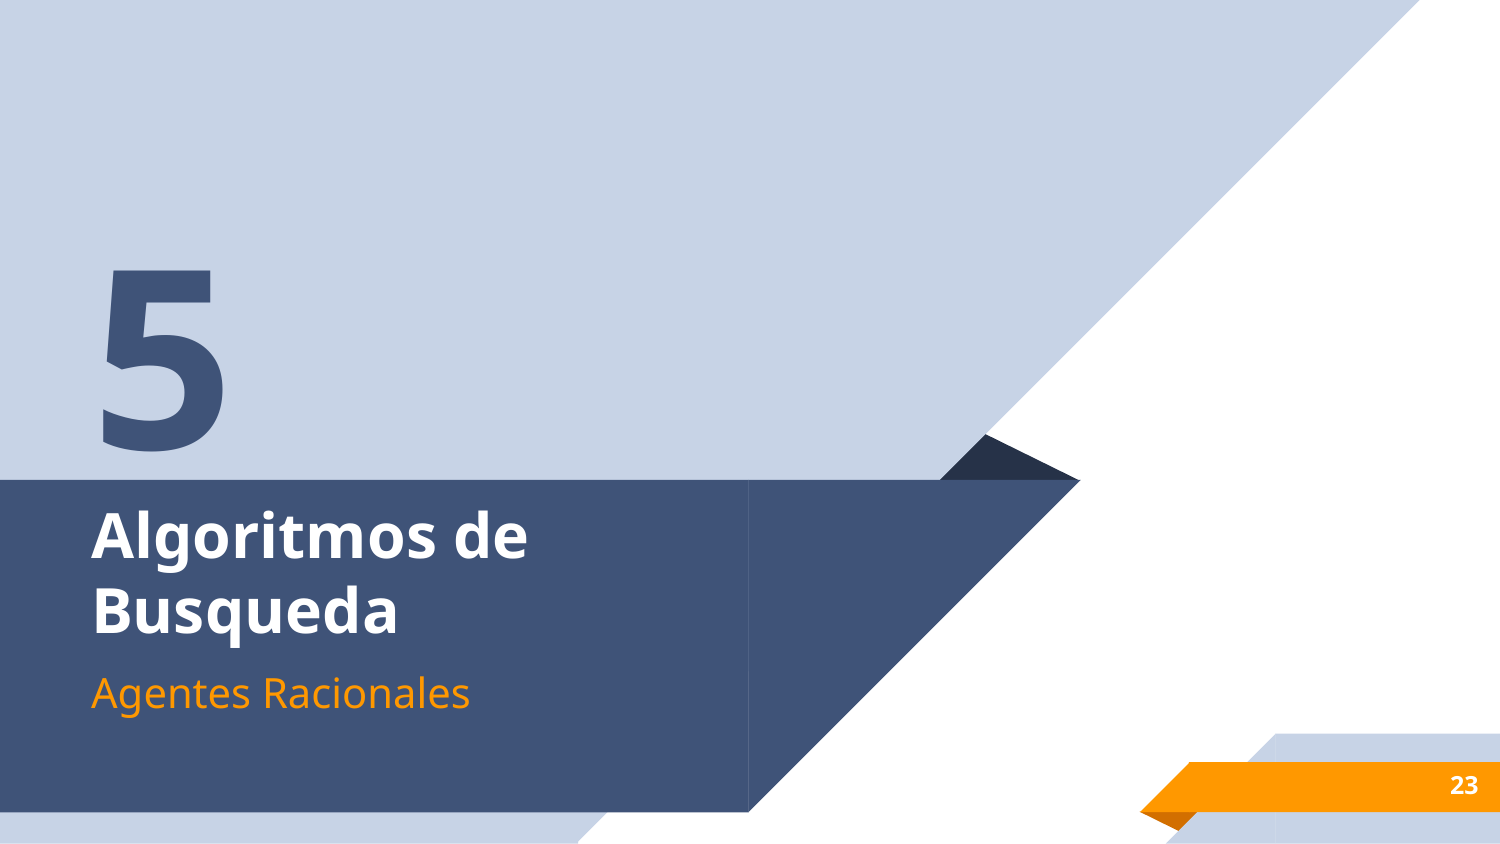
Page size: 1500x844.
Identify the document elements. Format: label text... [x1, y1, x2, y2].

subtitle Agentes Racionales [76, 652, 748, 781]
slide_number 23 [1249, 760, 1494, 813]
text_box 5 [76, 0, 434, 515]
title Algoritmos de Busqueda [76, 470, 748, 652]
